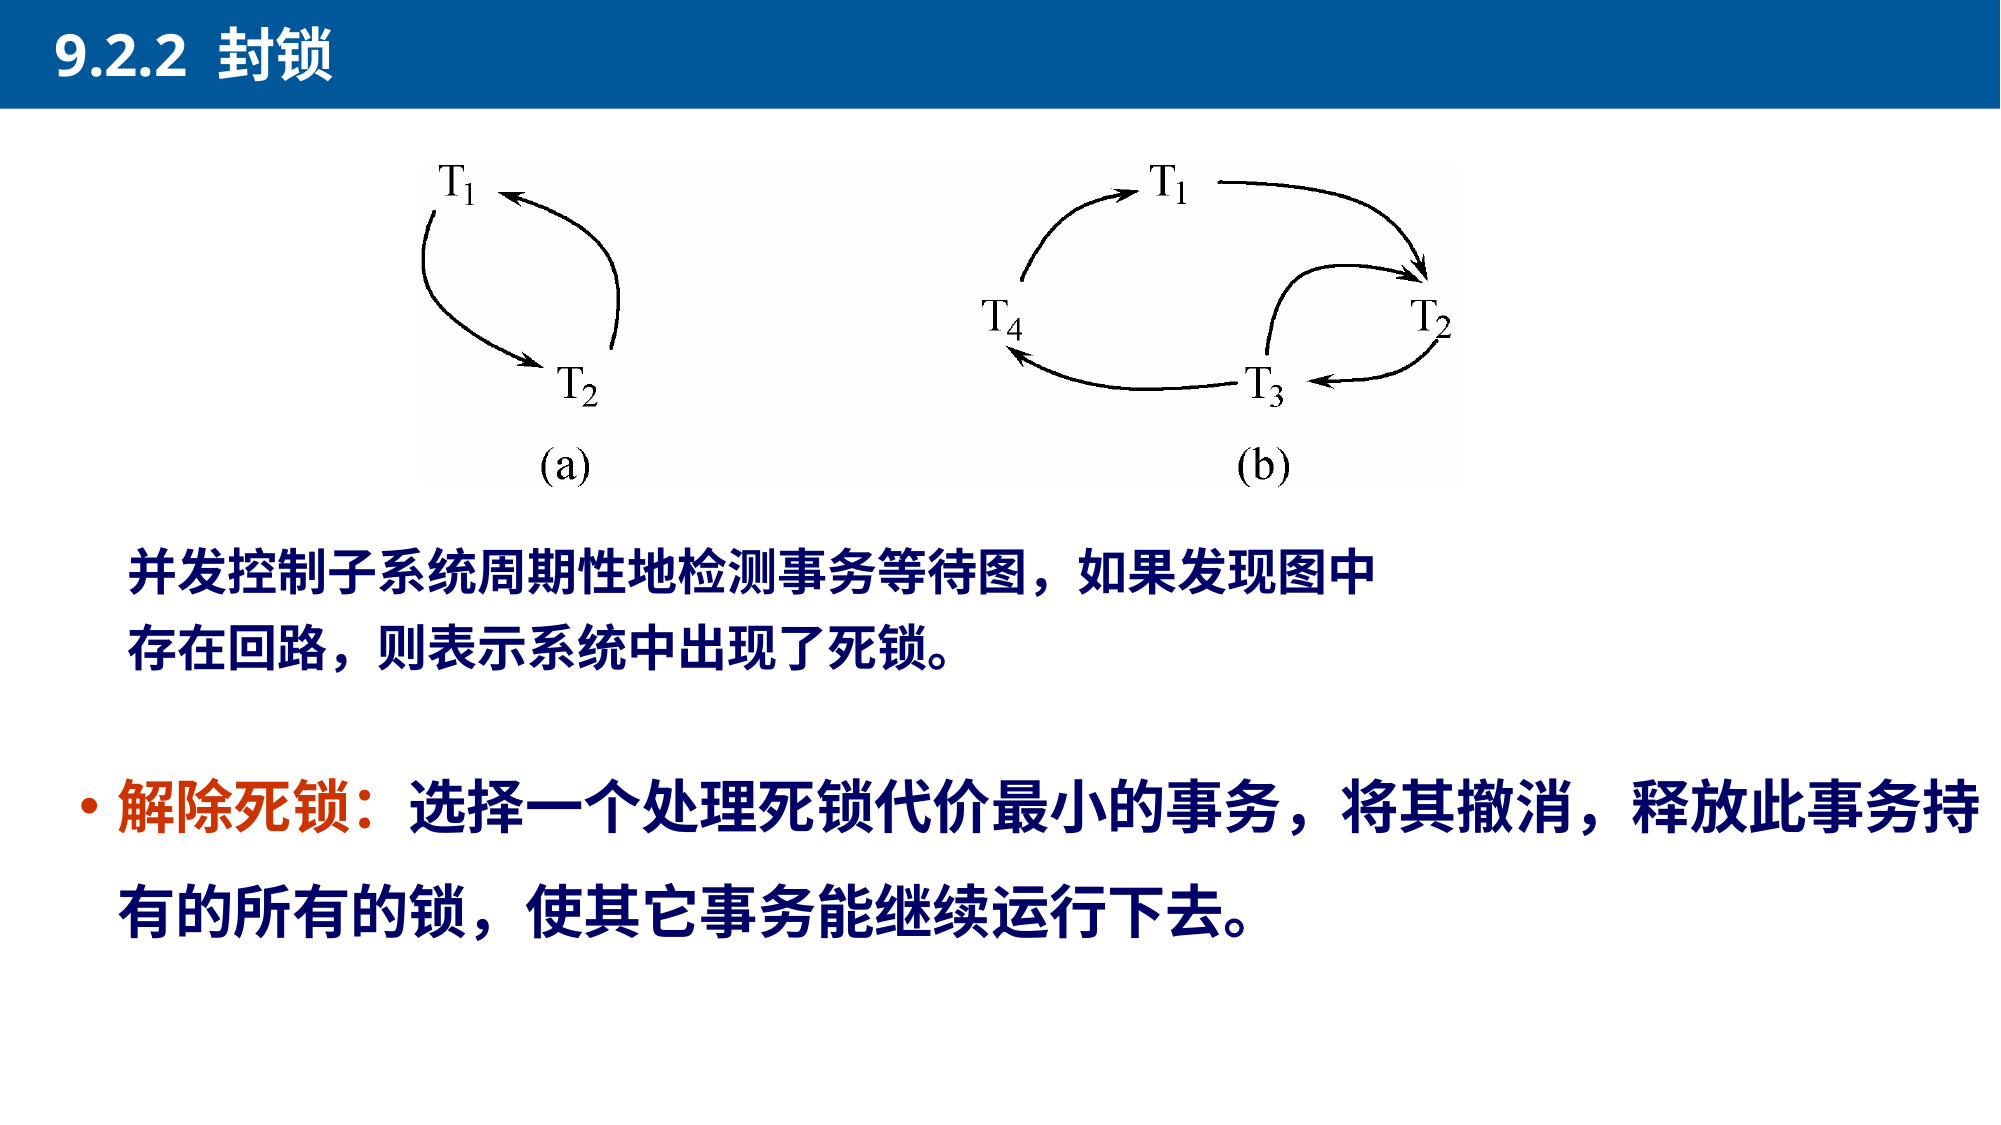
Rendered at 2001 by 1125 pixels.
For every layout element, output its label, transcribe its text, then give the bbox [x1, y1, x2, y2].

text_box 并发控制子系统周期性地检测事务等待图，如果发现图中 存在回路，则表示系统中出现了死锁。 [112, 527, 1875, 684]
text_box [421, 164, 1462, 580]
text_box 9.2.2 封锁 [40, 10, 870, 96]
text_box [0, 0, 2000, 109]
text_box 解除死锁：选择一个处理死锁代价最小的事务，将其撤消，释放此事务持有的所有的锁，使其它事务能继续运行下去。 [64, 727, 2000, 1012]
